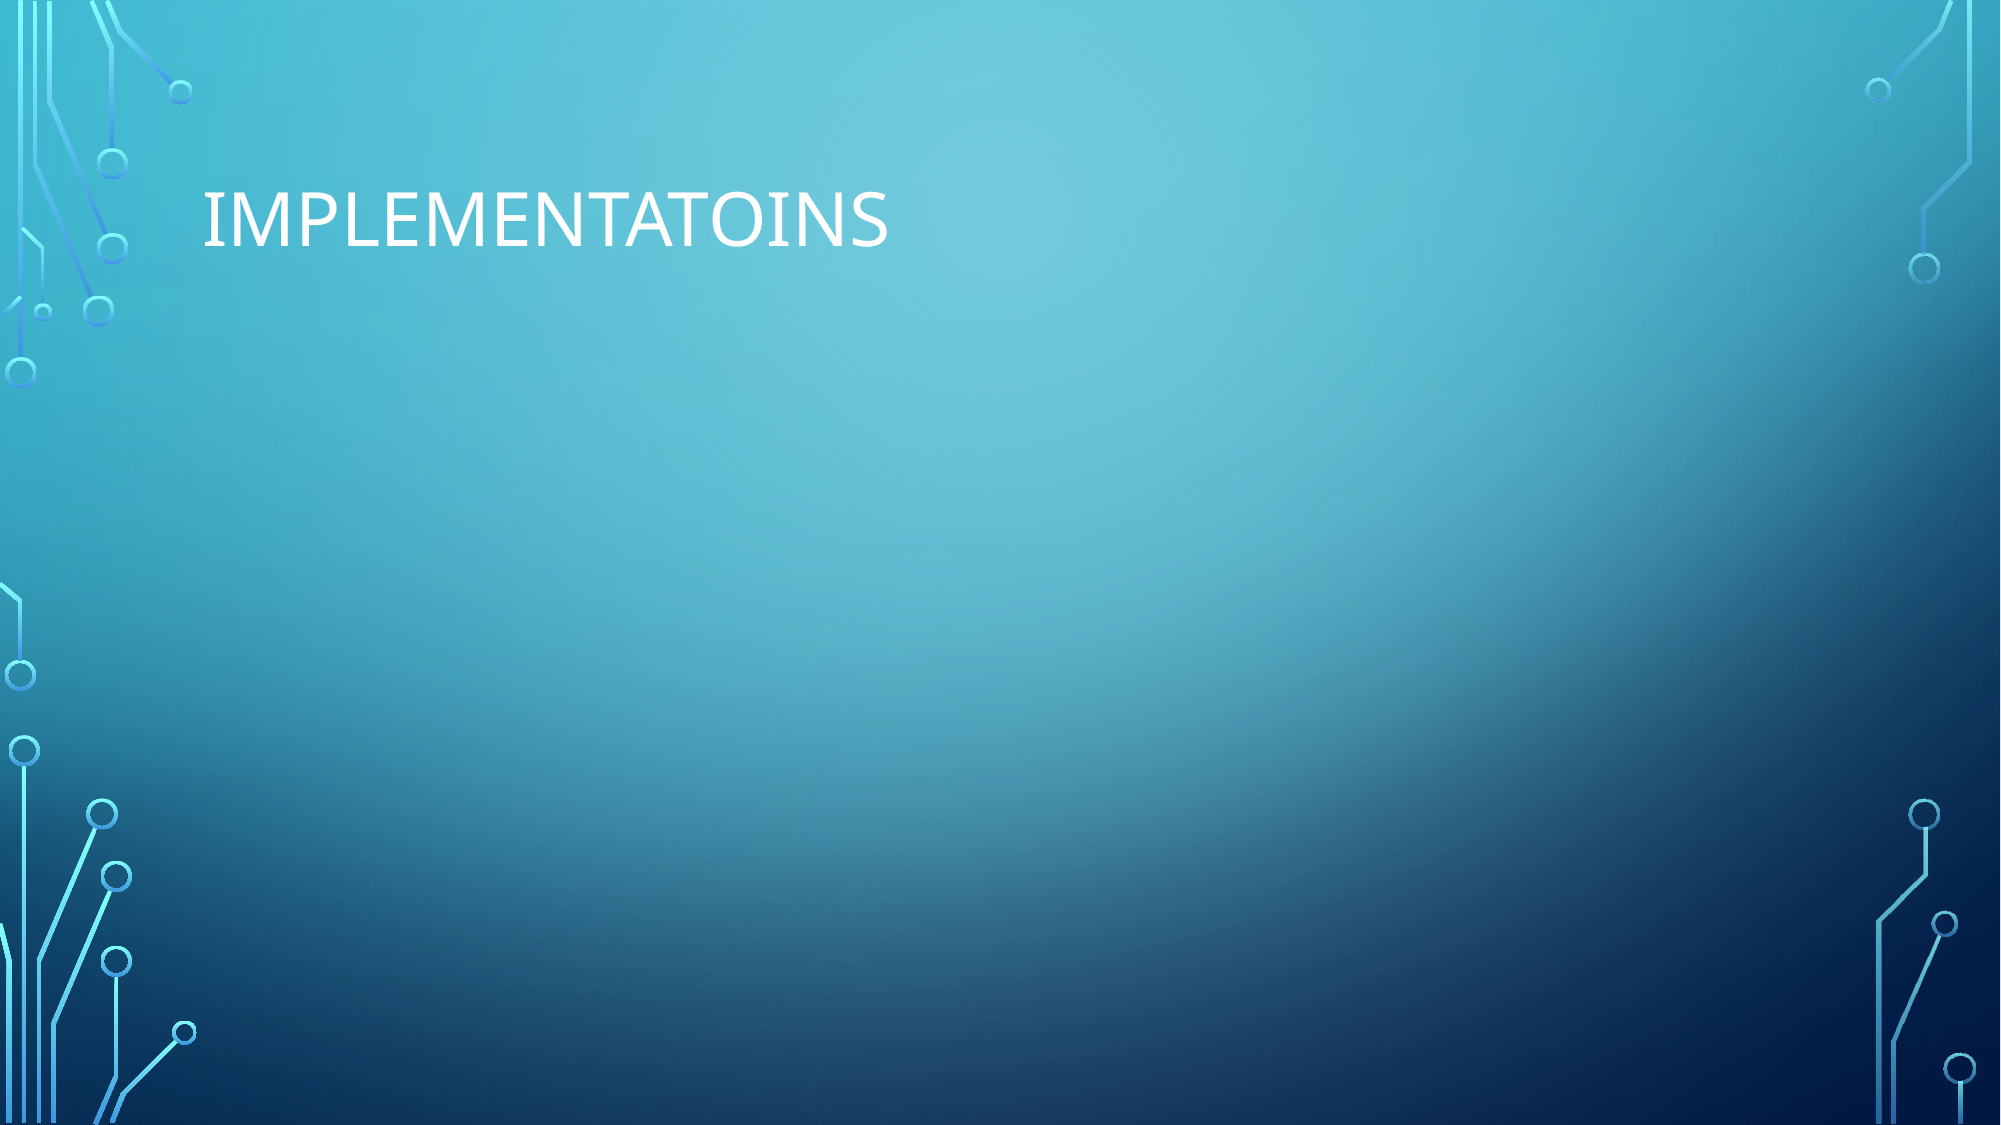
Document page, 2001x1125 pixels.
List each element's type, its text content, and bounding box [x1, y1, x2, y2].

title Implementatoins [187, 101, 1813, 344]
